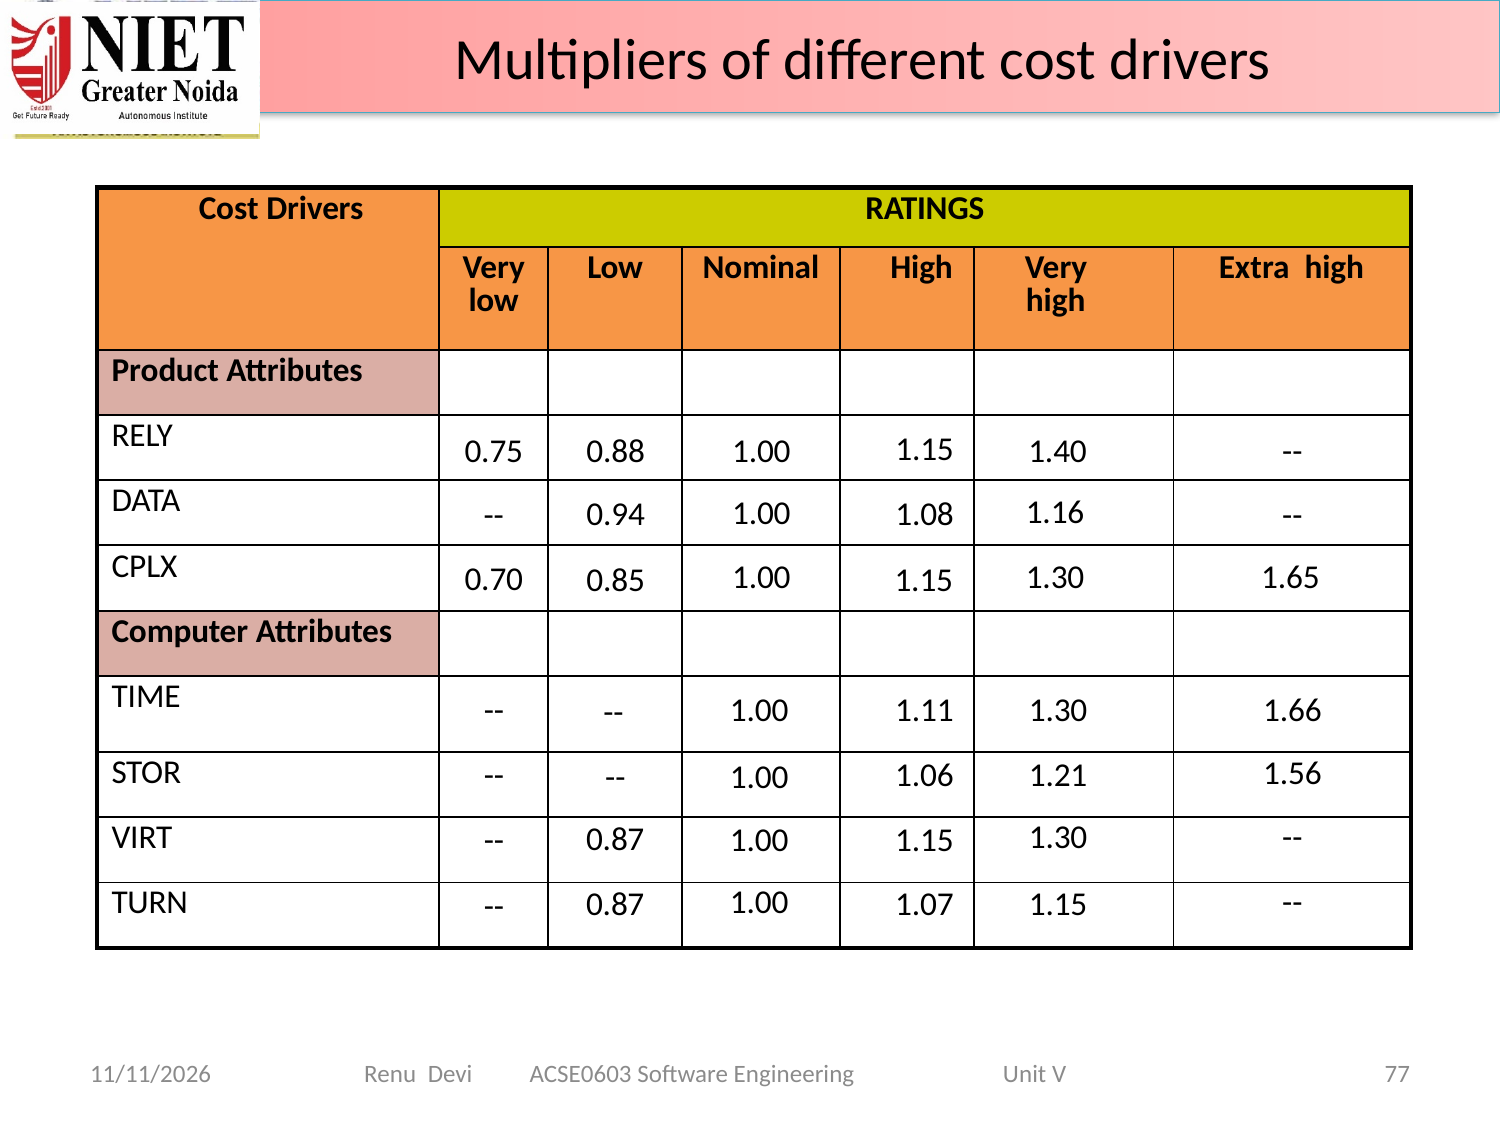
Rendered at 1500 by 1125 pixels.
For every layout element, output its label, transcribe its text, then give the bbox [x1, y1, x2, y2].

table_cell CPLX [99, 546, 438, 610]
table_cell 0.75 [440, 416, 547, 479]
table_cell Very low [440, 248, 547, 349]
table_cell Product Attributes [99, 351, 438, 414]
table_cell High [841, 248, 973, 349]
slide_number 77 [1074, 1042, 1425, 1103]
table_cell 1.40 [975, 416, 1173, 479]
table_cell 1.15 [975, 883, 1173, 946]
table_cell [841, 612, 973, 675]
table_cell 0.85 [549, 546, 681, 610]
table_cell Nominal [683, 248, 839, 349]
table_cell Low [549, 248, 681, 349]
table_cell TIME [99, 677, 438, 751]
table_cell 1.00 [683, 416, 839, 479]
table_cell [549, 351, 681, 414]
table_cell [440, 351, 547, 414]
table_cell 1.21 [975, 753, 1173, 816]
table_header RATINGS [440, 190, 1409, 246]
table_cell DATA [99, 481, 438, 544]
table_cell Computer Attributes [99, 612, 438, 675]
table_cell [975, 351, 1173, 414]
table_cell 1.06 [841, 753, 973, 816]
table_cell TURN [99, 883, 438, 946]
table_cell 1.30 [975, 677, 1173, 751]
table_cell RELY [99, 416, 438, 479]
table_cell STOR [99, 753, 438, 816]
table_cell 0.88 [549, 416, 681, 479]
table_cell 1.66 [1174, 677, 1409, 751]
table_cell -- [1174, 818, 1409, 882]
table_cell [975, 612, 1173, 675]
table_cell [440, 612, 547, 675]
table_cell [683, 612, 839, 675]
table_cell -- [440, 818, 547, 882]
table_cell -- [1174, 883, 1409, 946]
table_cell 1.00 [683, 883, 839, 946]
table_cell -- [440, 481, 547, 544]
table_cell [549, 612, 681, 675]
table_cell 1.65 [1174, 546, 1409, 610]
table_cell 1.00 [683, 818, 839, 882]
table_cell 1.30 [975, 818, 1173, 882]
table_cell VIRT [99, 818, 438, 882]
table_cell 1.15 [841, 546, 973, 610]
picture [0, 0, 260, 140]
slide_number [75, 1042, 322, 1103]
table_cell 1.15 [841, 416, 973, 479]
table_cell -- [440, 677, 547, 751]
table_cell 1.00 [683, 546, 839, 610]
table_cell 1.08 [841, 481, 973, 544]
table_cell Extra high [1174, 248, 1409, 349]
table_cell 1.07 [841, 883, 973, 946]
table_cell 1.15 [841, 818, 973, 882]
table_cell 1.00 [683, 753, 839, 816]
table_cell 0.87 [549, 883, 681, 946]
table_cell 0.70 [440, 546, 547, 610]
table_cell 0.87 [549, 818, 681, 882]
table_cell 1.11 [841, 677, 973, 751]
table_cell -- [549, 677, 681, 751]
footer Renu Devi ACSE0603 Software Engineering Unit V [322, 1042, 1074, 1103]
table_cell [1174, 612, 1409, 675]
table_cell -- [1174, 481, 1409, 544]
table_cell -- [1174, 416, 1409, 479]
table_cell [841, 351, 973, 414]
table_header Cost Drivers [99, 190, 438, 349]
table_cell [683, 351, 839, 414]
table_cell -- [549, 753, 681, 816]
table_cell 1.00 [683, 677, 839, 751]
table_cell 1.16 [975, 481, 1173, 544]
table_cell 0.94 [549, 481, 681, 544]
table_cell 1.56 [1174, 753, 1409, 816]
table_cell -- [440, 753, 547, 816]
table_cell 1.30 [975, 546, 1173, 610]
text_box Multipliers of different cost drivers [261, 0, 1500, 113]
table_cell Very high [975, 248, 1173, 349]
table_cell -- [440, 883, 547, 946]
table_cell [1174, 351, 1409, 414]
table_cell 1.00 [683, 481, 839, 544]
